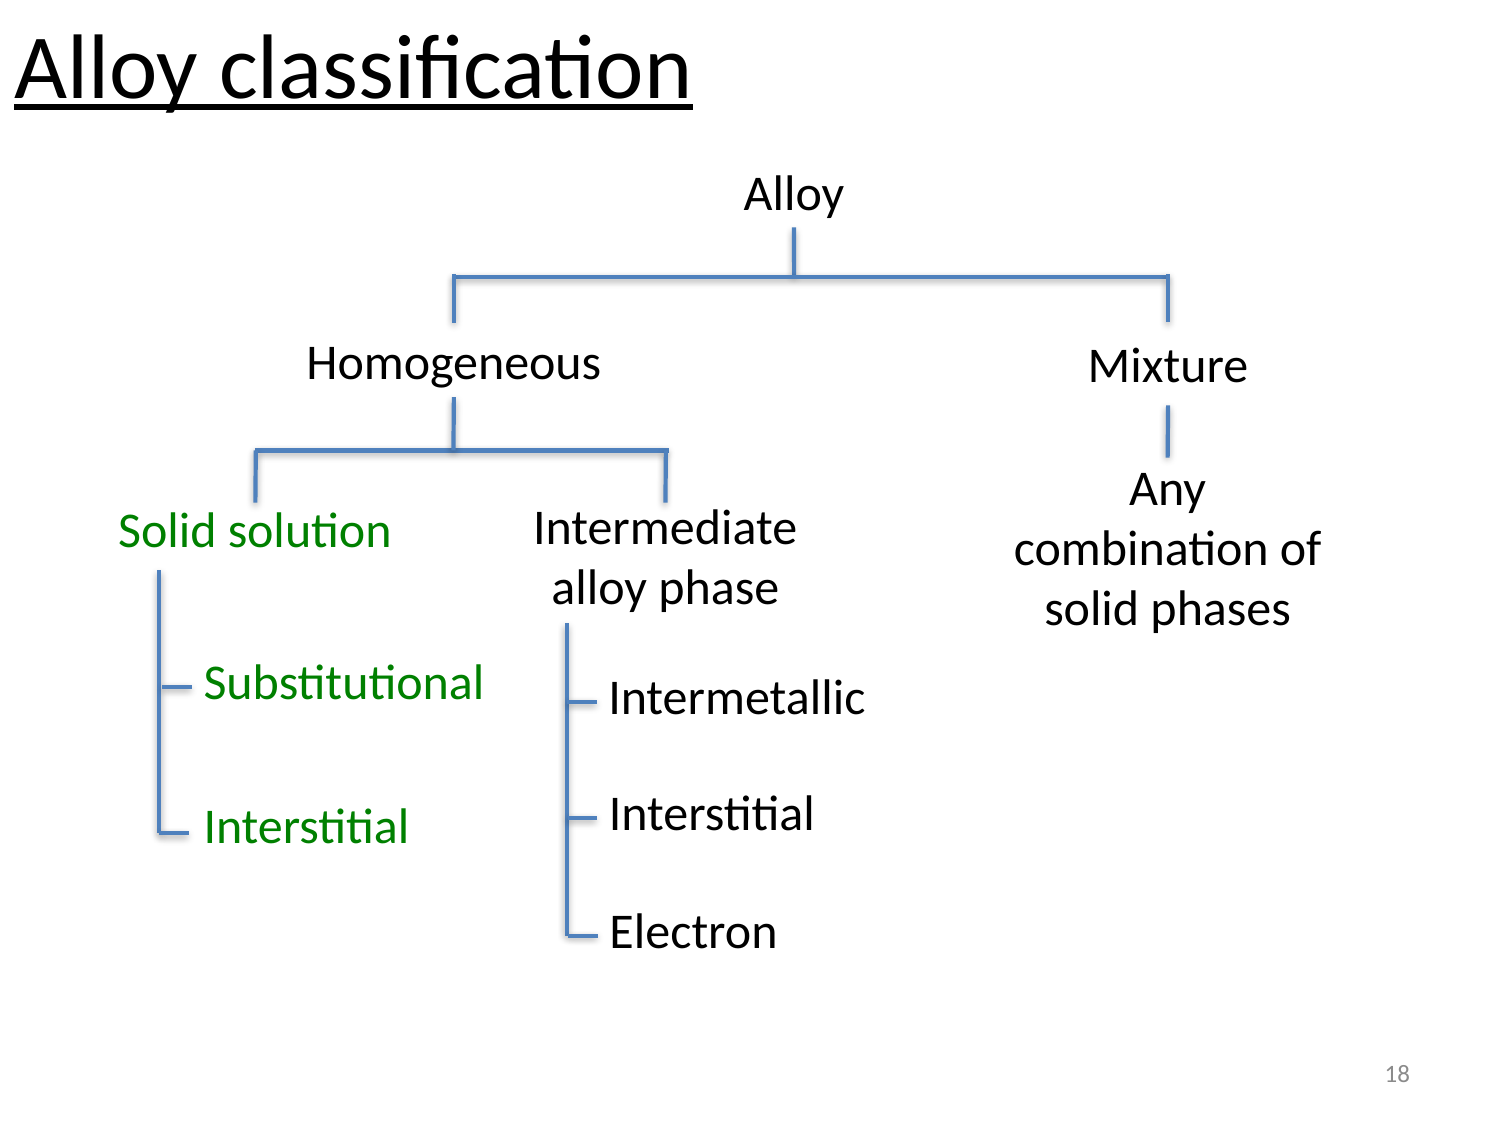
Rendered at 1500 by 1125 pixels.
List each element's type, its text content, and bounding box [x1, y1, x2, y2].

text_box Alloy classification [0, 0, 1275, 153]
text_box Any combination of solid phases [987, 448, 1348, 643]
text_box Alloy [632, 152, 956, 228]
text_box Intermediate alloy phase [485, 487, 846, 622]
text_box Interstitial [594, 773, 955, 848]
text_box Solid solution [74, 489, 436, 565]
text_box Interstitial [188, 786, 436, 862]
text_box Homogeneous [273, 322, 635, 398]
slide_number 18 [1074, 1042, 1425, 1103]
text_box Substitutional [188, 642, 549, 718]
text_box Mixture [987, 324, 1349, 400]
text_box Electron [594, 891, 955, 967]
text_box Intermetallic [593, 657, 954, 733]
